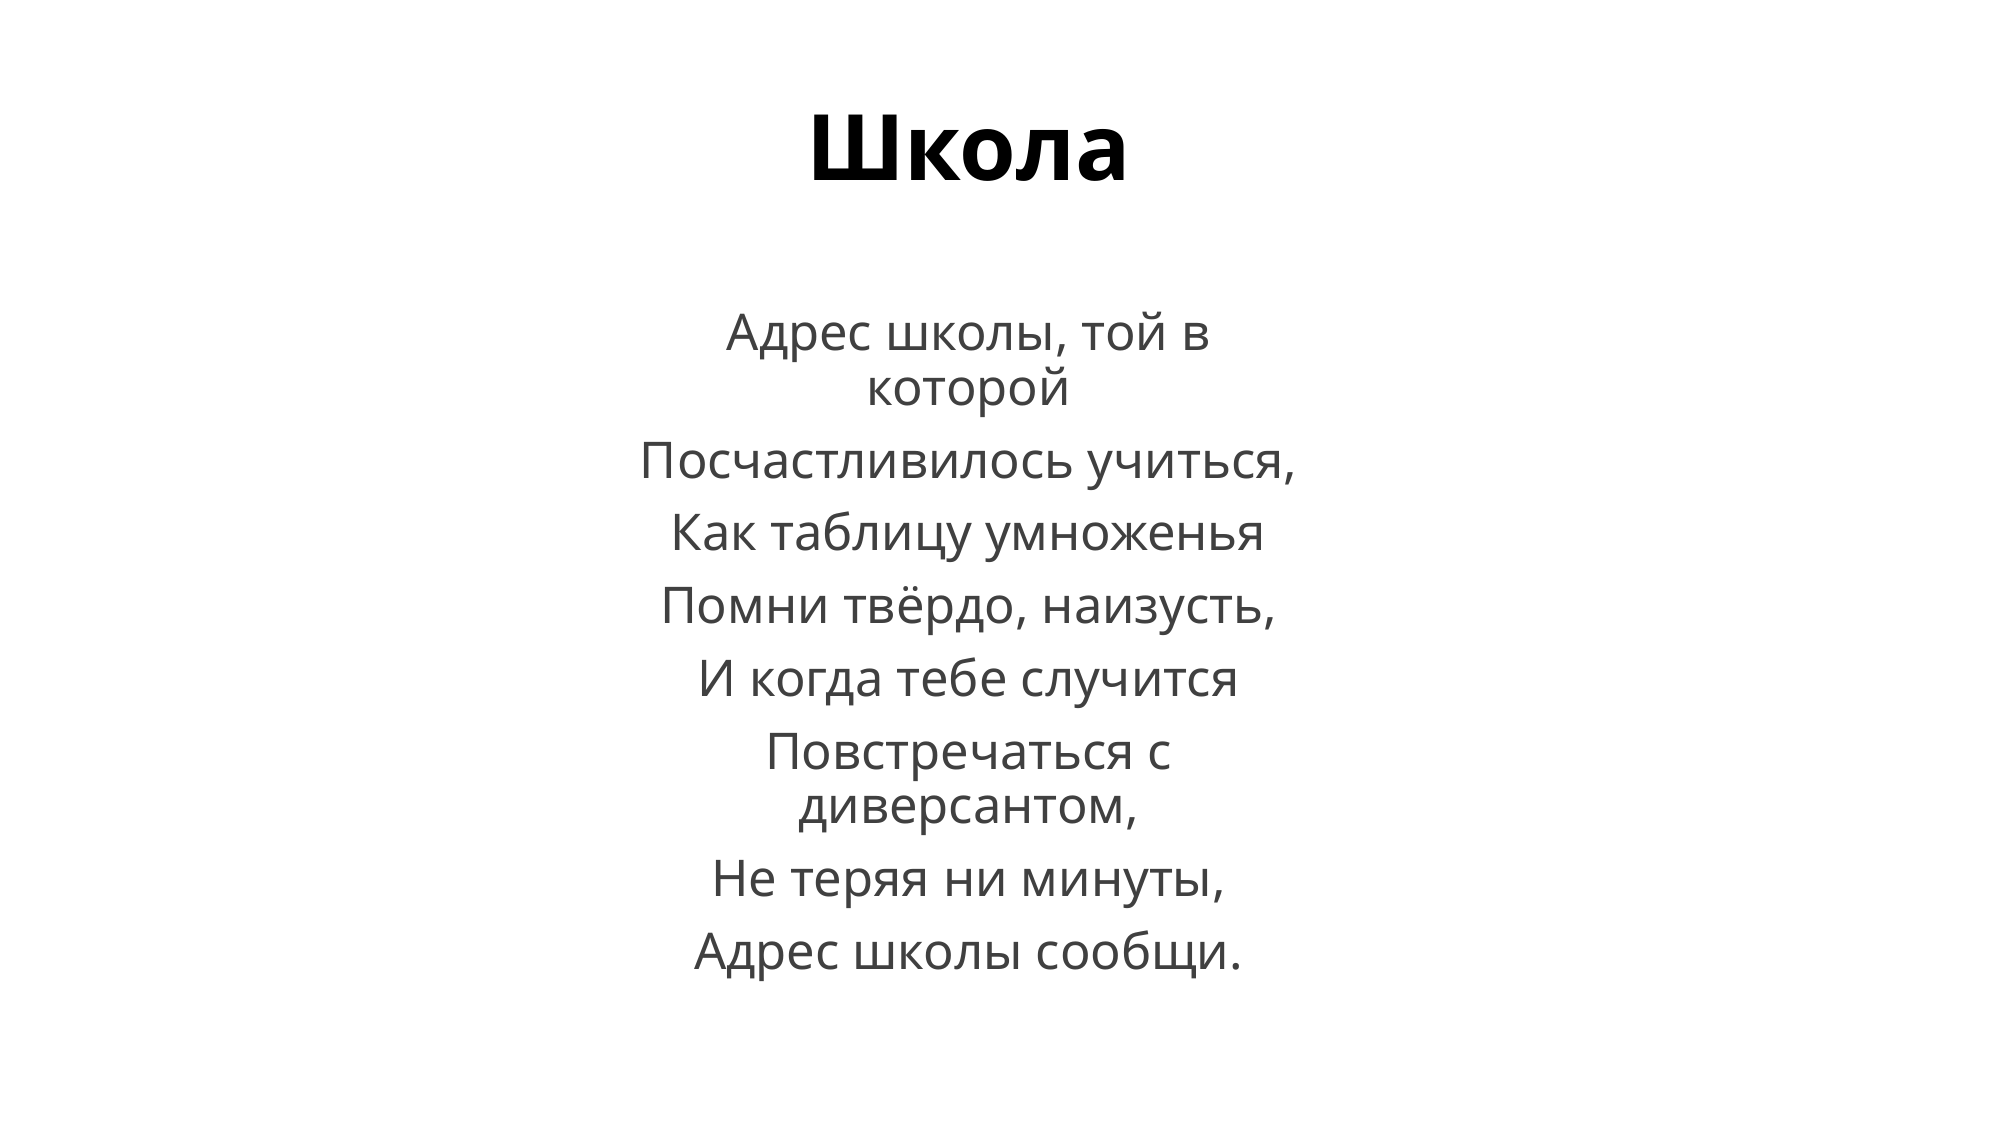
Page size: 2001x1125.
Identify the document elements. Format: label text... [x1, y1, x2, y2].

list Адрес школы, той в которой Посчастливилось учиться, Как таблицу умноженья Помни твёрдо, наизусть, И когда тебе случится Повстречаться с диверсантом, Не теряя ни минуты, Адрес школы сообщи. [623, 299, 1314, 1014]
title Школа [106, 42, 1832, 260]
